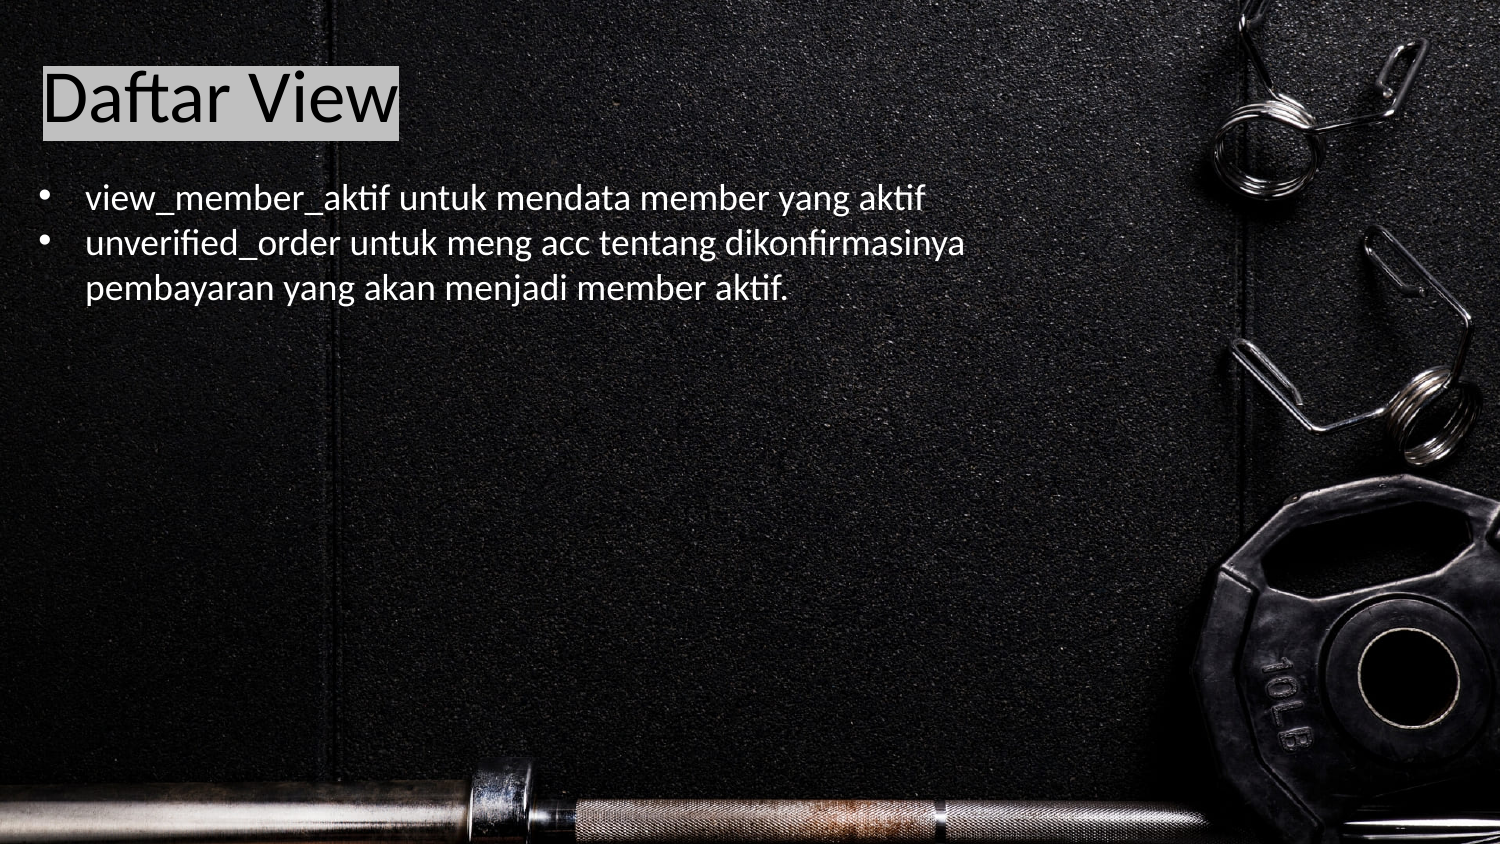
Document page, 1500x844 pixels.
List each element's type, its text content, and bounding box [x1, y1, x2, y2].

text_box view_member_aktif untuk mendata member yang aktif unverified_order untuk meng acc tentang dikonfirmasinya pembayaran yang akan menjadi member aktif. [23, 165, 1176, 315]
title Daftar View [23, 29, 415, 156]
picture [0, 0, 1500, 844]
